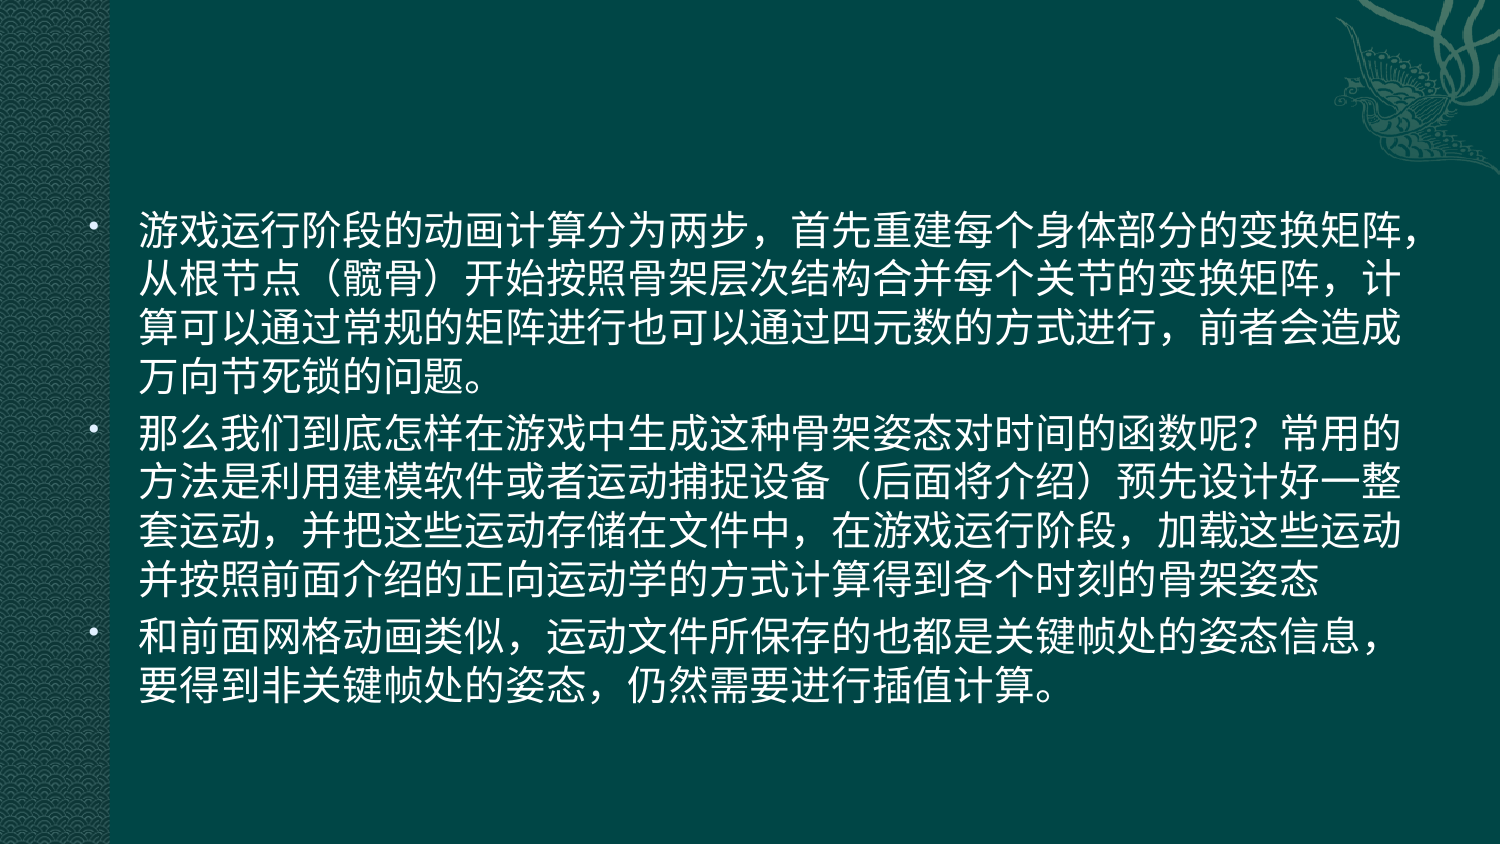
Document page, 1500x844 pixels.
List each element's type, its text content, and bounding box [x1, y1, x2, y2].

list 游戏运行阶段的动画计算分为两步，首先重建每个身体部分的变换矩阵，从根节点（髋骨）开始按照骨架层次结构合并每个关节的变换矩阵，计算可以通过常规的矩阵进行也可以通过四元数的方式进行，前者会造成万向节死锁的问题。 那么我们到底怎样在游戏中生成这种骨架姿态对时间的函数呢？常用的方法是利用建模软件或者运动捕捉设备（后面将介绍）预先设计好一整套运动，并把这些运动存储在文件中，在游戏运行阶段，加载这些运动并按照前面介绍的正向运动学的方式计算得到各个时刻的骨架姿态 和前面网格动画类似，运动文件所保存的也都是关键帧处的姿态信息，要得到非关键帧处的姿态，仍然需要进行插值计算。 [75, 196, 1425, 754]
picture [0, 0, 110, 844]
